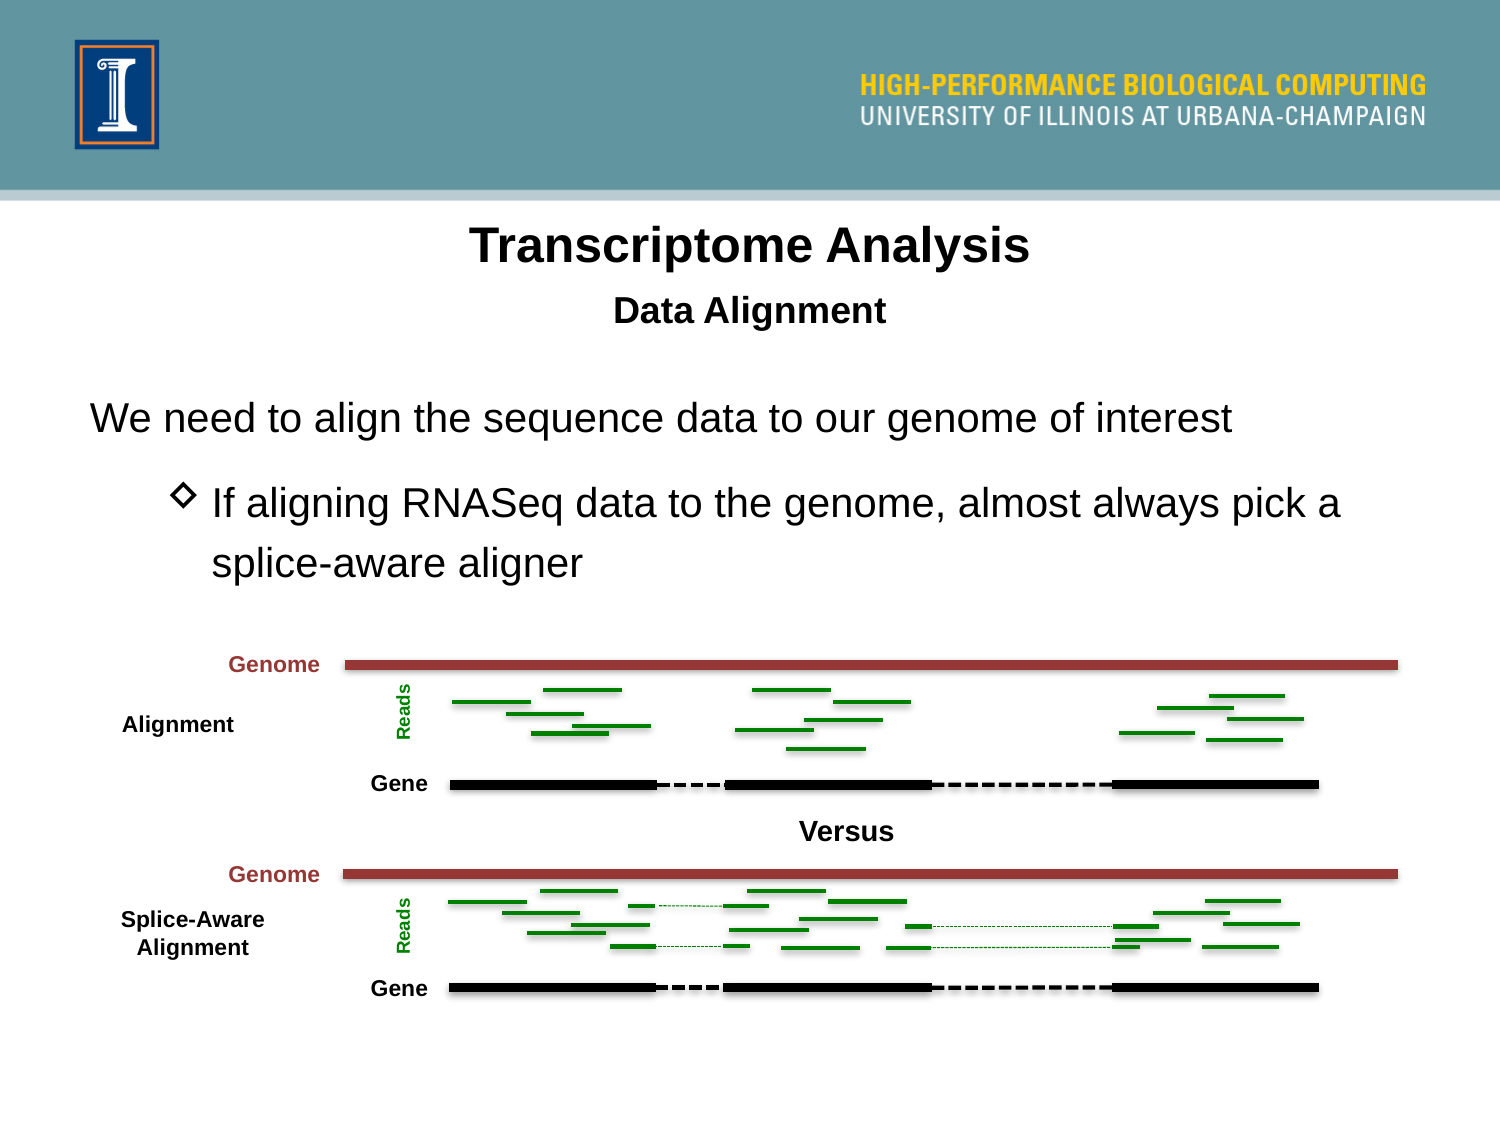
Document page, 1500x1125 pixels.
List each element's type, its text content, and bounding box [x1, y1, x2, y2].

picture [0, 0, 1500, 1125]
text_box We need to align the sequence data to our genome of interest If aligning RNASeq data to the genome, almost always pick a splice-aware aligner [74, 373, 1425, 594]
text_box Transcriptome Analysis Data Alignment [74, 196, 1425, 329]
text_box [104, 642, 1399, 1009]
